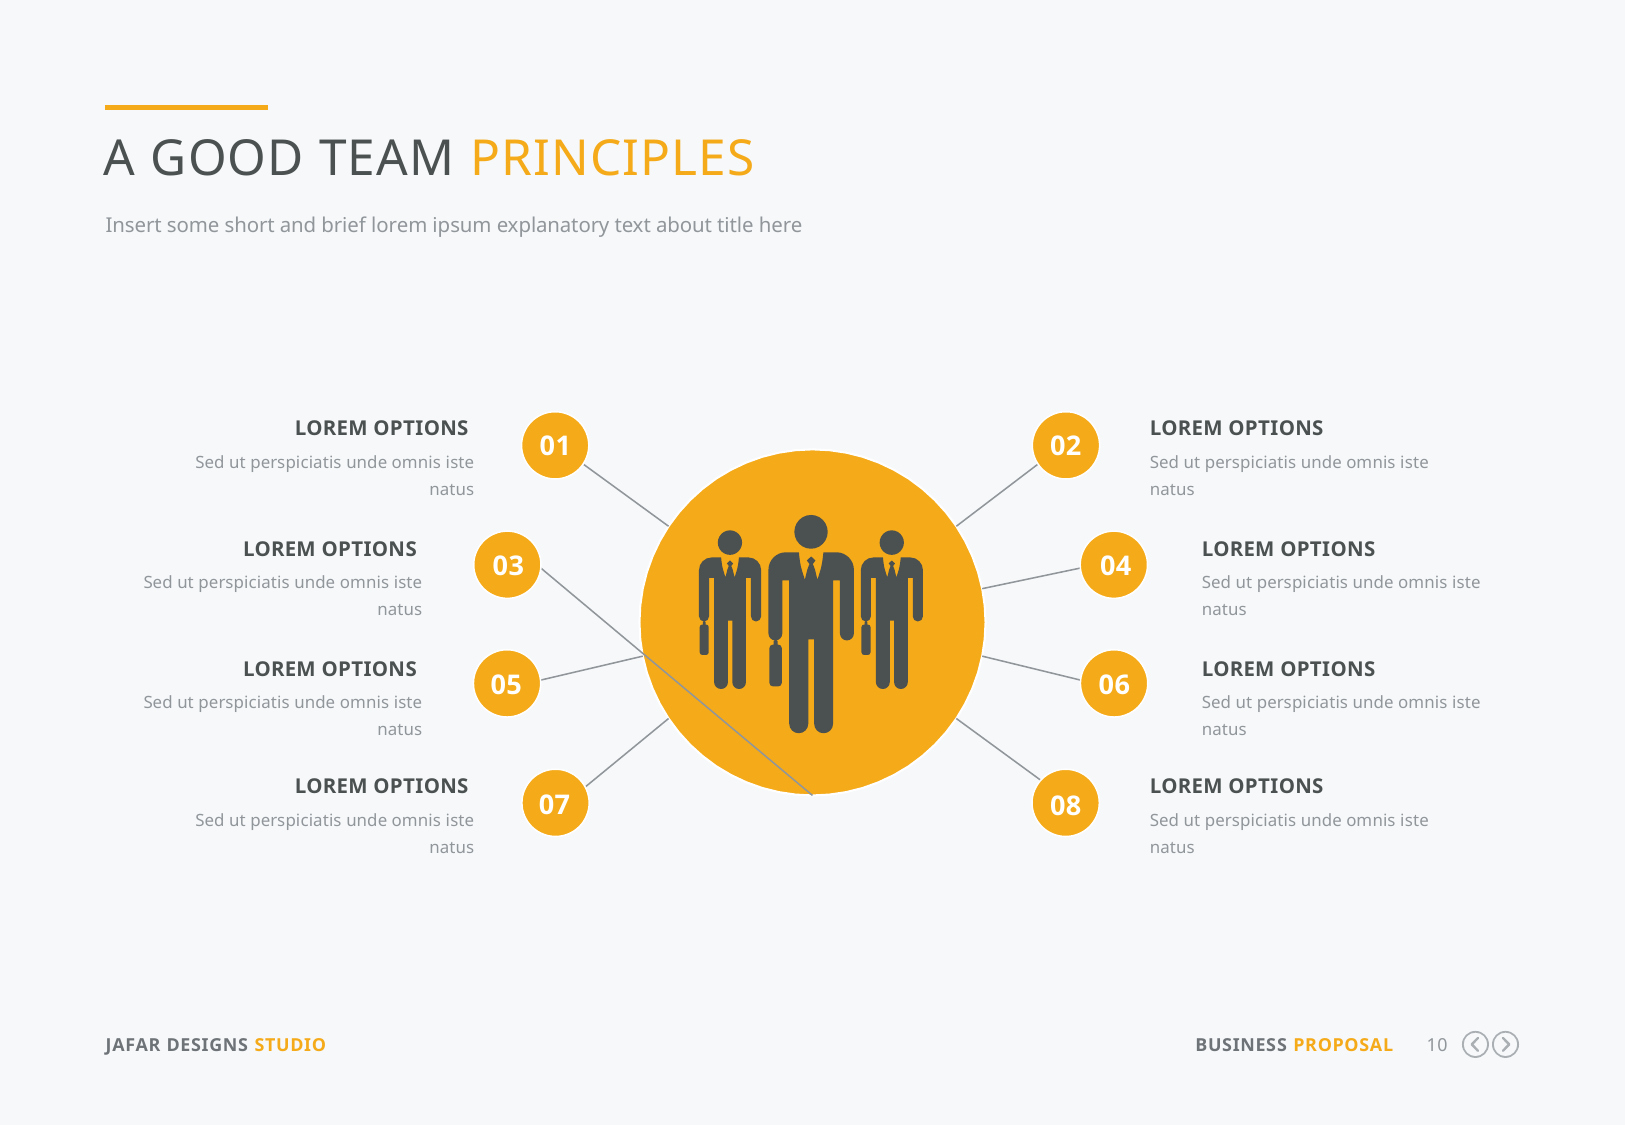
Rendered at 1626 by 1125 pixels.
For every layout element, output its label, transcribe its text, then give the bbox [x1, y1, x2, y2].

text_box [473, 531, 541, 599]
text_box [585, 718, 669, 788]
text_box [1201, 655, 1519, 713]
text_box [638, 448, 987, 797]
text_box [541, 656, 643, 681]
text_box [105, 655, 423, 713]
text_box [1032, 411, 1100, 479]
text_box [956, 464, 1039, 527]
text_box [768, 514, 854, 734]
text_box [1201, 535, 1519, 593]
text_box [956, 718, 1047, 785]
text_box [982, 656, 1080, 681]
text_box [473, 649, 541, 718]
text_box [157, 773, 475, 831]
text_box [1080, 531, 1148, 599]
list A good team principles [103, 125, 1518, 187]
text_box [541, 568, 643, 589]
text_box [105, 535, 423, 593]
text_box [583, 464, 669, 527]
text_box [157, 415, 475, 472]
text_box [698, 530, 762, 690]
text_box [982, 568, 1080, 589]
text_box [521, 769, 590, 837]
list Insert some short and brief lorem ipsum explanatory text about title here [105, 209, 1519, 241]
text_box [860, 530, 923, 690]
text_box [1150, 415, 1467, 472]
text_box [521, 411, 589, 479]
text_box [1080, 649, 1148, 718]
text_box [1150, 773, 1467, 831]
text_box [1032, 769, 1100, 837]
